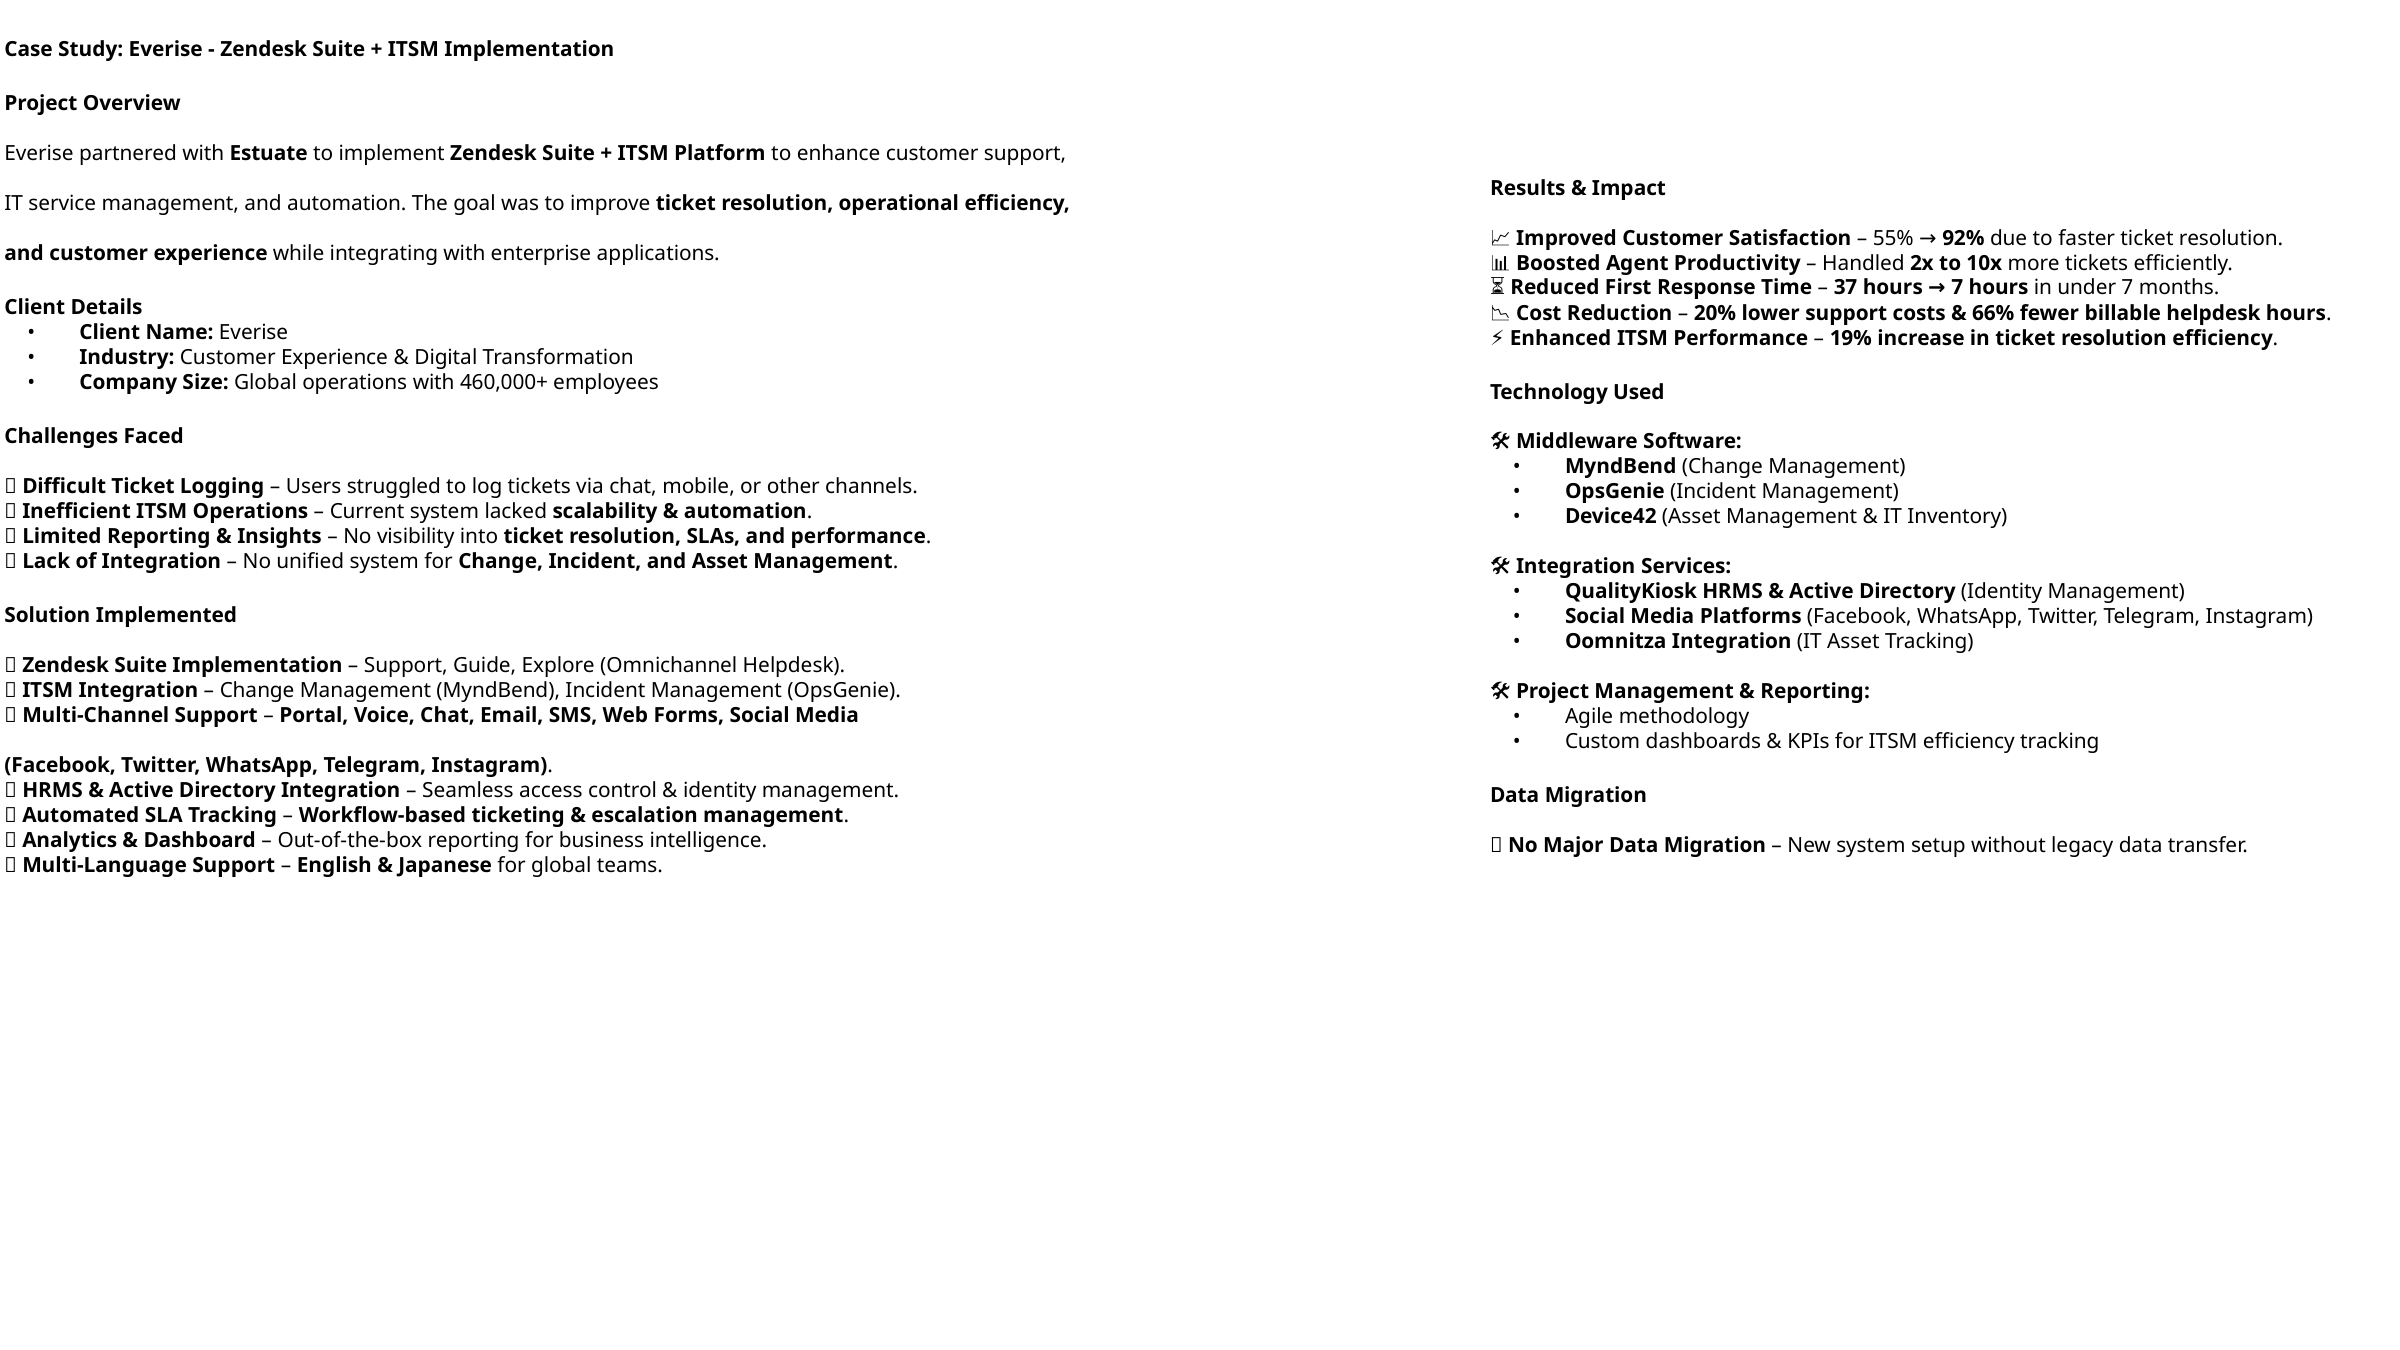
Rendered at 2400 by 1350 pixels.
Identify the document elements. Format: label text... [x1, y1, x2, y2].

text_box Results & Impact 📈 Improved Customer Satisfaction – 55% → 92% due to faster ticket resolution. 📊 Boosted Agent Productivity – Handled 2x to 10x more tickets efficiently. ⏳ Reduced First Response Time – 37 hours → 7 hours in under 7 months. 📉 Cost Reduction – 20% lower support costs & 66% fewer billable helpdesk hours. ⚡ Enhanced ITSM Performance – 19% increase in ticket resolution efficiency. Technology Used 🛠 Middleware Software: MyndBend (Change Management) OpsGenie (Incident Management) Device42 (Asset Management & IT Inventory) 🛠 Integration Services: QualityKiosk HRMS & Active Directory (Identity Management) Social Media Platforms (Facebook, WhatsApp, Twitter, Telegram, Instagram) Oomnitza Integration (IT Asset Tracking) 🛠 Project Management & Reporting: Agile methodology Custom dashboards & KPIs for ITSM efficiency tracking Data Migration 🔄 No Major Data Migration – New system setup without legacy data transfer. [1482, 166, 2339, 865]
text_box Case Study: Everise - Zendesk Suite + ITSM Implementation Project Overview Everise partnered with Estuate to implement Zendesk Suite + ITSM Platform to enhance customer support, IT service management, and automation. The goal was to improve ticket resolution, operational efficiency, and customer experience while integrating with enterprise applications. Client Details Client Name: Everise Industry: Customer Experience & Digital Transformation Company Size: Global operations with 460,000+ employees Challenges Faced ❌ Difficult Ticket Logging – Users struggled to log tickets via chat, mobile, or other channels. ❌ Inefficient ITSM Operations – Current system lacked scalability & automation. ❌ Limited Reporting & Insights – No visibility into ticket resolution, SLAs, and performance. ❌ Lack of Integration – No unified system for Change, Incident, and Asset Management. Solution Implemented ✅ Zendesk Suite Implementation – Support, Guide, Explore (Omnichannel Helpdesk). ✅ ITSM Integration – Change Management (MyndBend), Incident Management (OpsGenie). ✅ Multi-Channel Support – Portal, Voice, Chat, Email, SMS, Web Forms, Social Media (Facebook, Twitter, WhatsApp, Telegram, Instagram). ✅ HRMS & Active Directory Integration – Seamless access control & identity management. ✅ Automated SLA Tracking – Workflow-based ticketing & escalation management. ✅ Analytics & Dashboard – Out-of-the-box reporting for business intelligence. ✅ Multi-Language Support – English & Japanese for global teams. [0, 28, 1084, 885]
